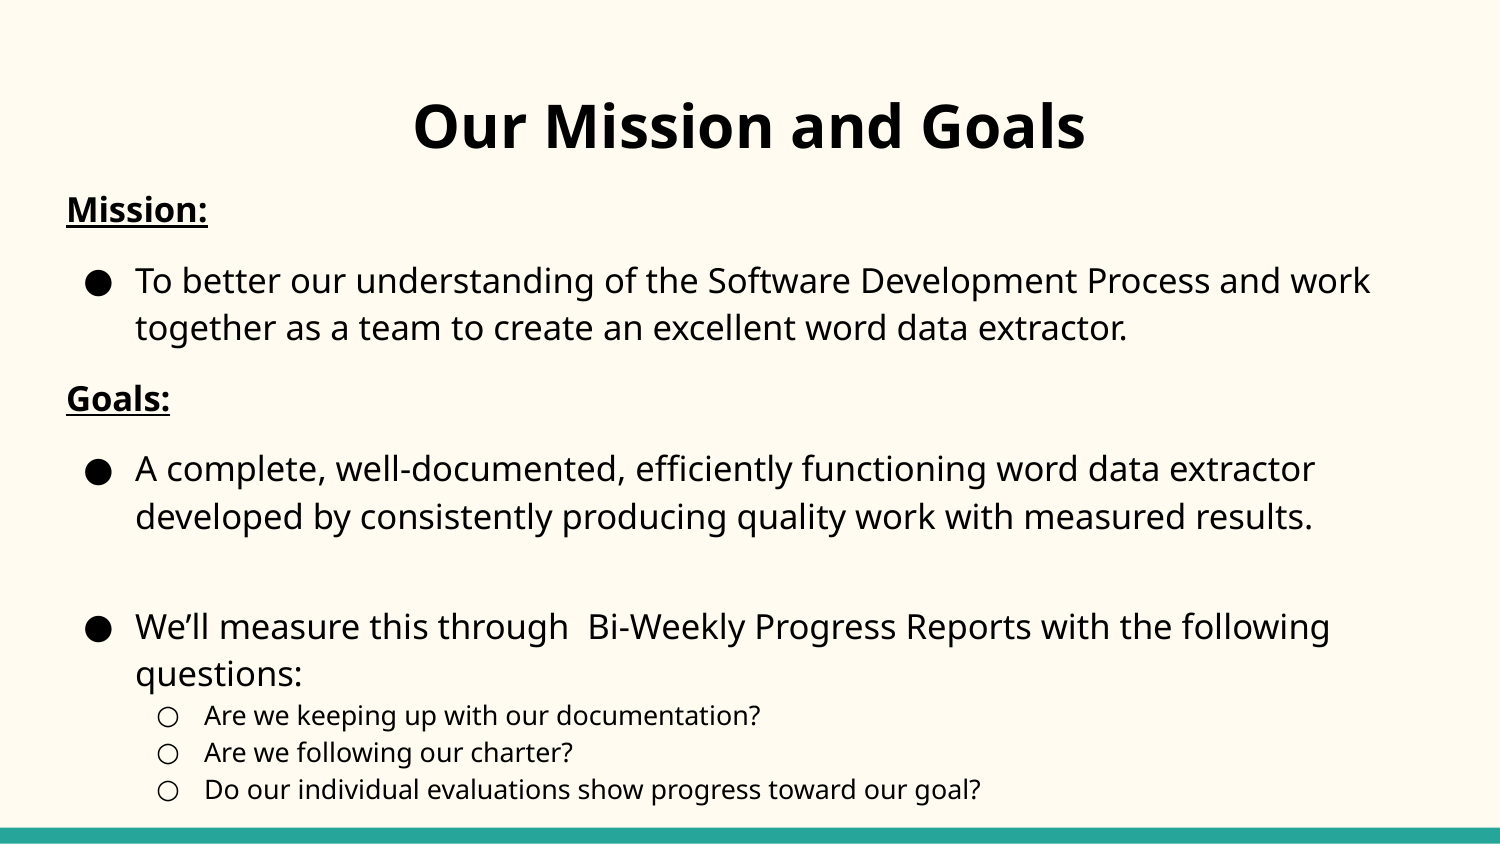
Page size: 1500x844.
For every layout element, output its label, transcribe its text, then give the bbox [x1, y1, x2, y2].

title Our Mission and Goals [51, 72, 1449, 166]
list Mission: To better our understanding of the Software Development Process and work together as a team to create an excellent word data extractor. Goals: A complete, well-documented, efficiently functioning word data extractor developed by consistently producing quality work with measured results. We’ll measure this through Bi-Weekly Progress Reports with the following questions: Are we keeping up with our documentation? Are we following our charter? Do our individual evaluations show progress toward our goal? [51, 166, 1449, 822]
